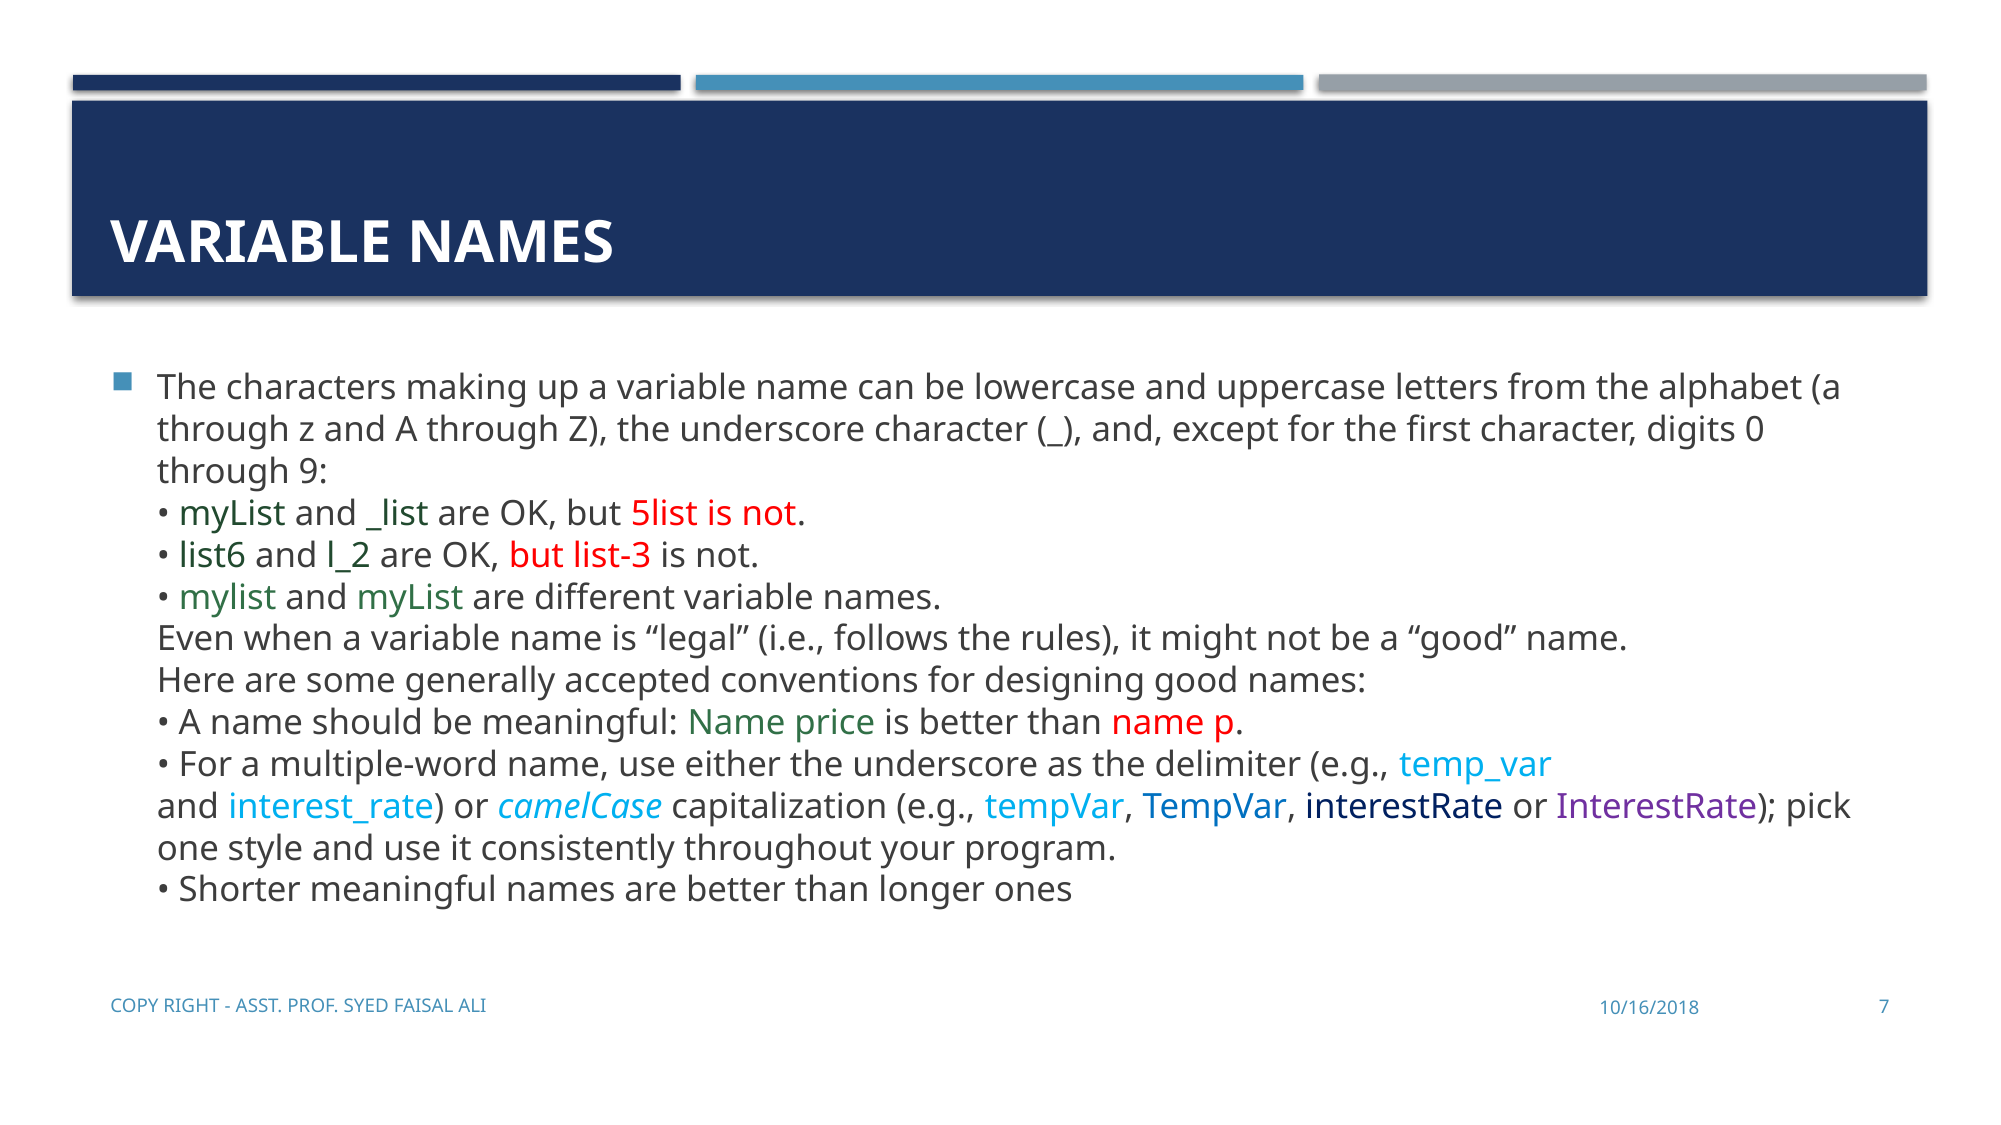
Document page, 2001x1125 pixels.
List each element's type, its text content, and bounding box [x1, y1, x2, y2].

list The characters making up a variable name can be lowercase and uppercase letters from the alphabet (a through z and A through Z), the underscore character (_), and, except for the first character, digits 0 through 9: • myList and _list are OK, but 5list is not. • list6 and l_2 are OK, but list-3 is not. • mylist and myList are different variable names. Even when a variable name is “legal” (i.e., follows the rules), it might not be a “good” name. Here are some generally accepted conventions for designing good names: • A name should be meaningful: Name price is better than name p. • For a multiple-word name, use either the underscore as the delimiter (e.g., temp_var and interest_rate) or camelCase capitalization (e.g., tempVar, TempVar, interestRate or InterestRate); pick one style and use it consistently throughout your program. • Shorter meaningful names are better than longer ones [95, 357, 1905, 962]
slide_number 7 [1732, 977, 1905, 1037]
footer Copy Right - Asst. Prof. Syed Faisal Ali [95, 976, 1230, 1037]
title Variable Names [95, 115, 1905, 282]
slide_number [1247, 977, 1715, 1037]
